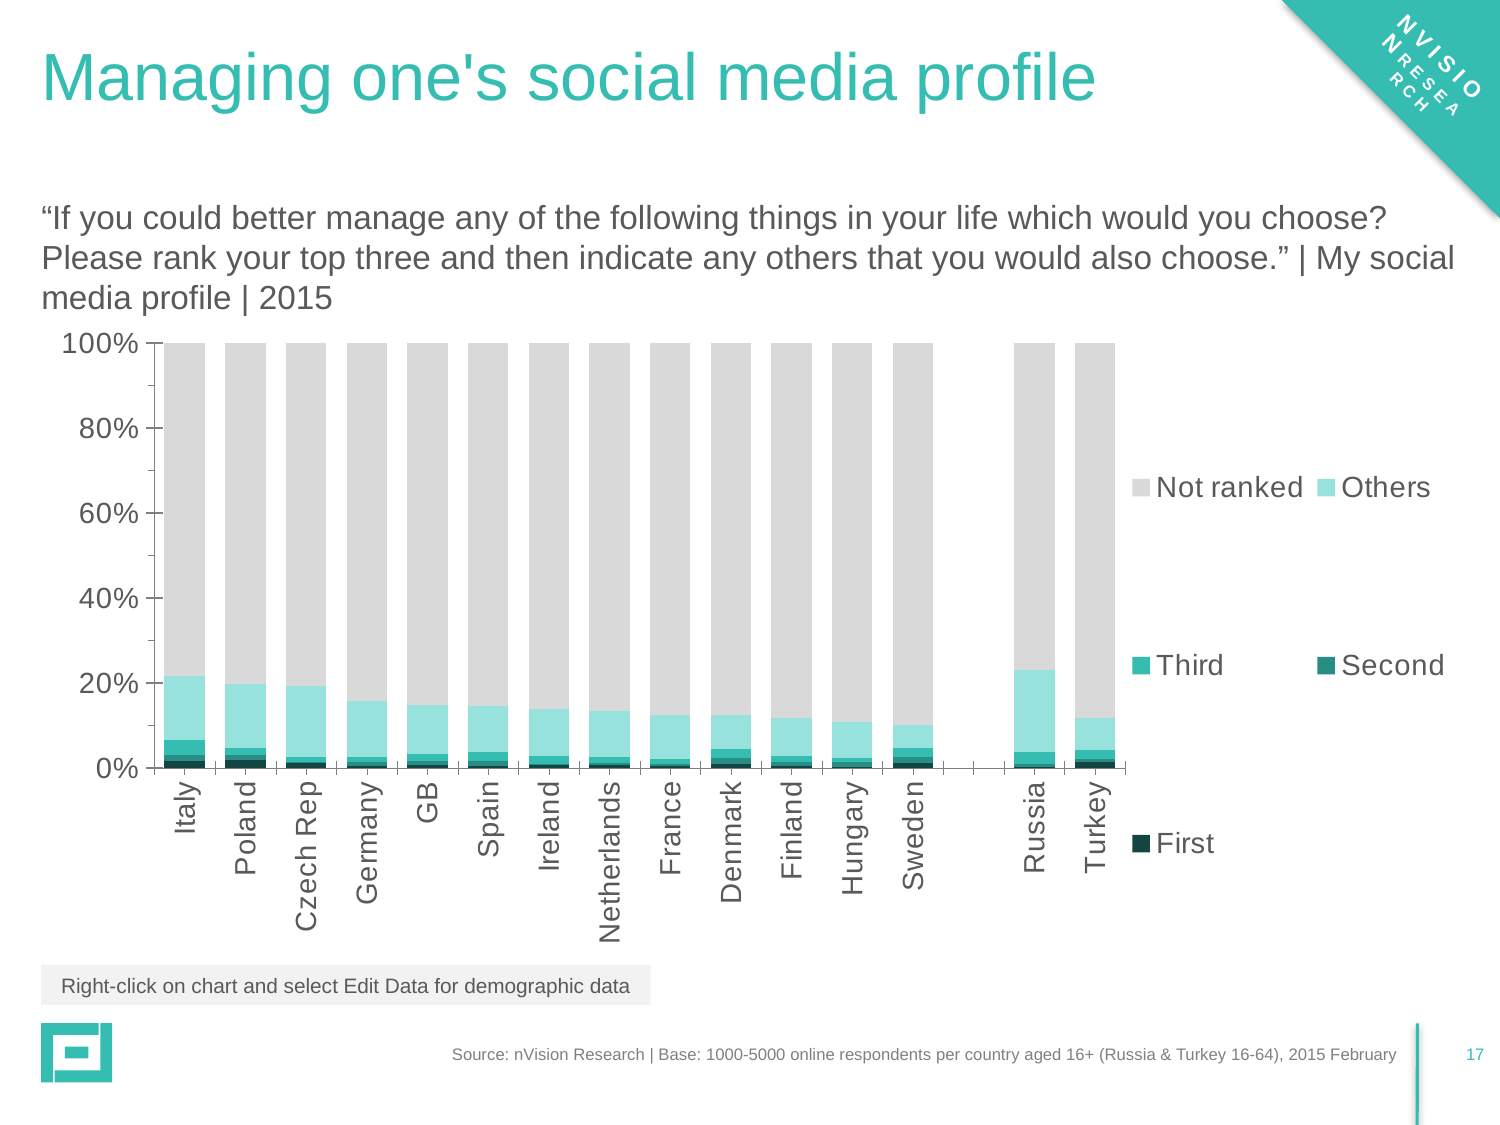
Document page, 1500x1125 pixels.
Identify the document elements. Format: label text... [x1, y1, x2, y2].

chart [40, 326, 1460, 1006]
list Source: nVision Research | Base: 1000-5000 online respondents per country aged 16+ (Russia & Turkey 16-64), 2015 February [112, 1039, 1414, 1072]
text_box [1281, 0, 1500, 219]
list “If you could better manage any of the following things in your life which would you choose? Please rank your top three and then indicate any others that you would also choose.” | My social media profile | 2015 [41, 196, 1459, 318]
title Managing one's social media profile [41, 42, 1276, 116]
